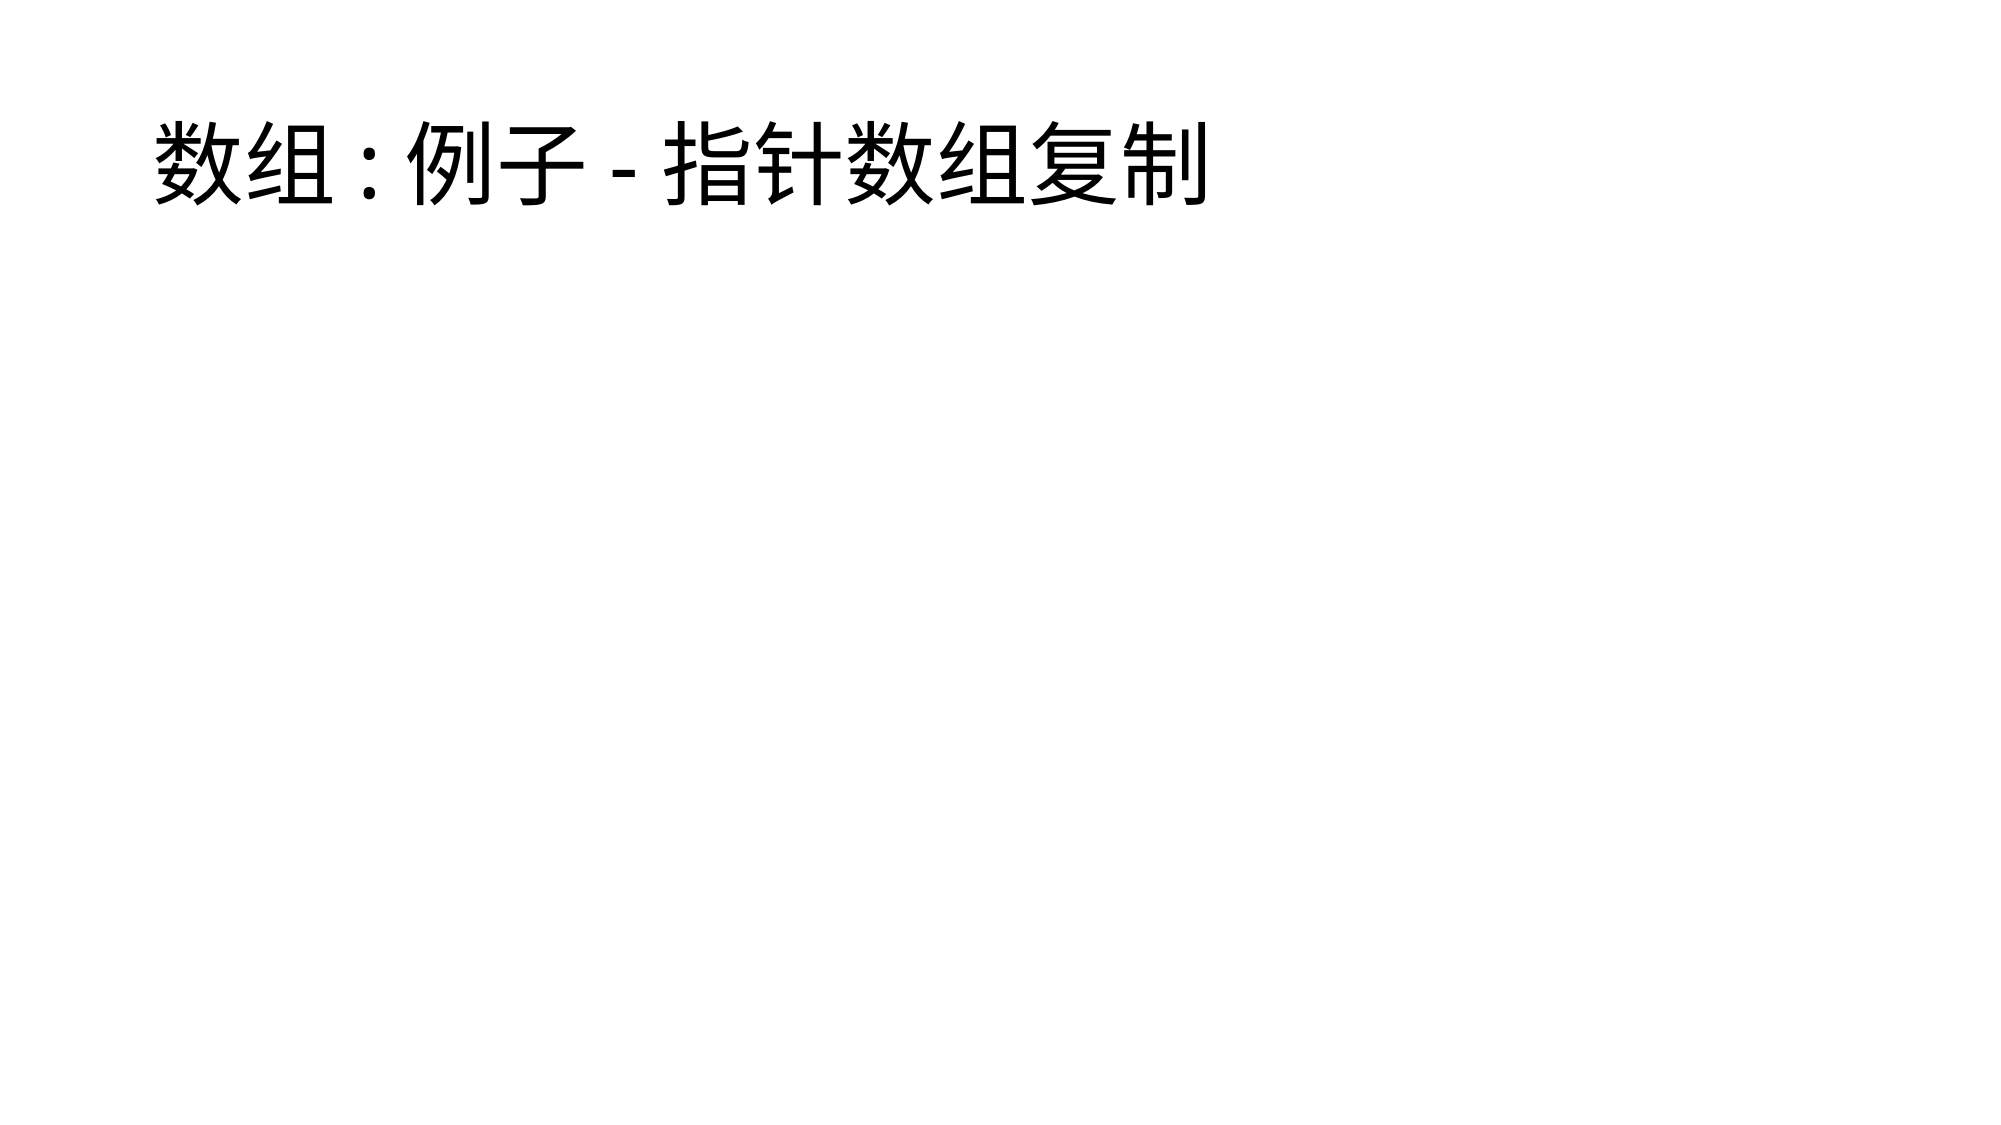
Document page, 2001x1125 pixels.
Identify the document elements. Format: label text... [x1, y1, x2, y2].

title 数组:例子-指针数组复制 [137, 59, 1863, 278]
